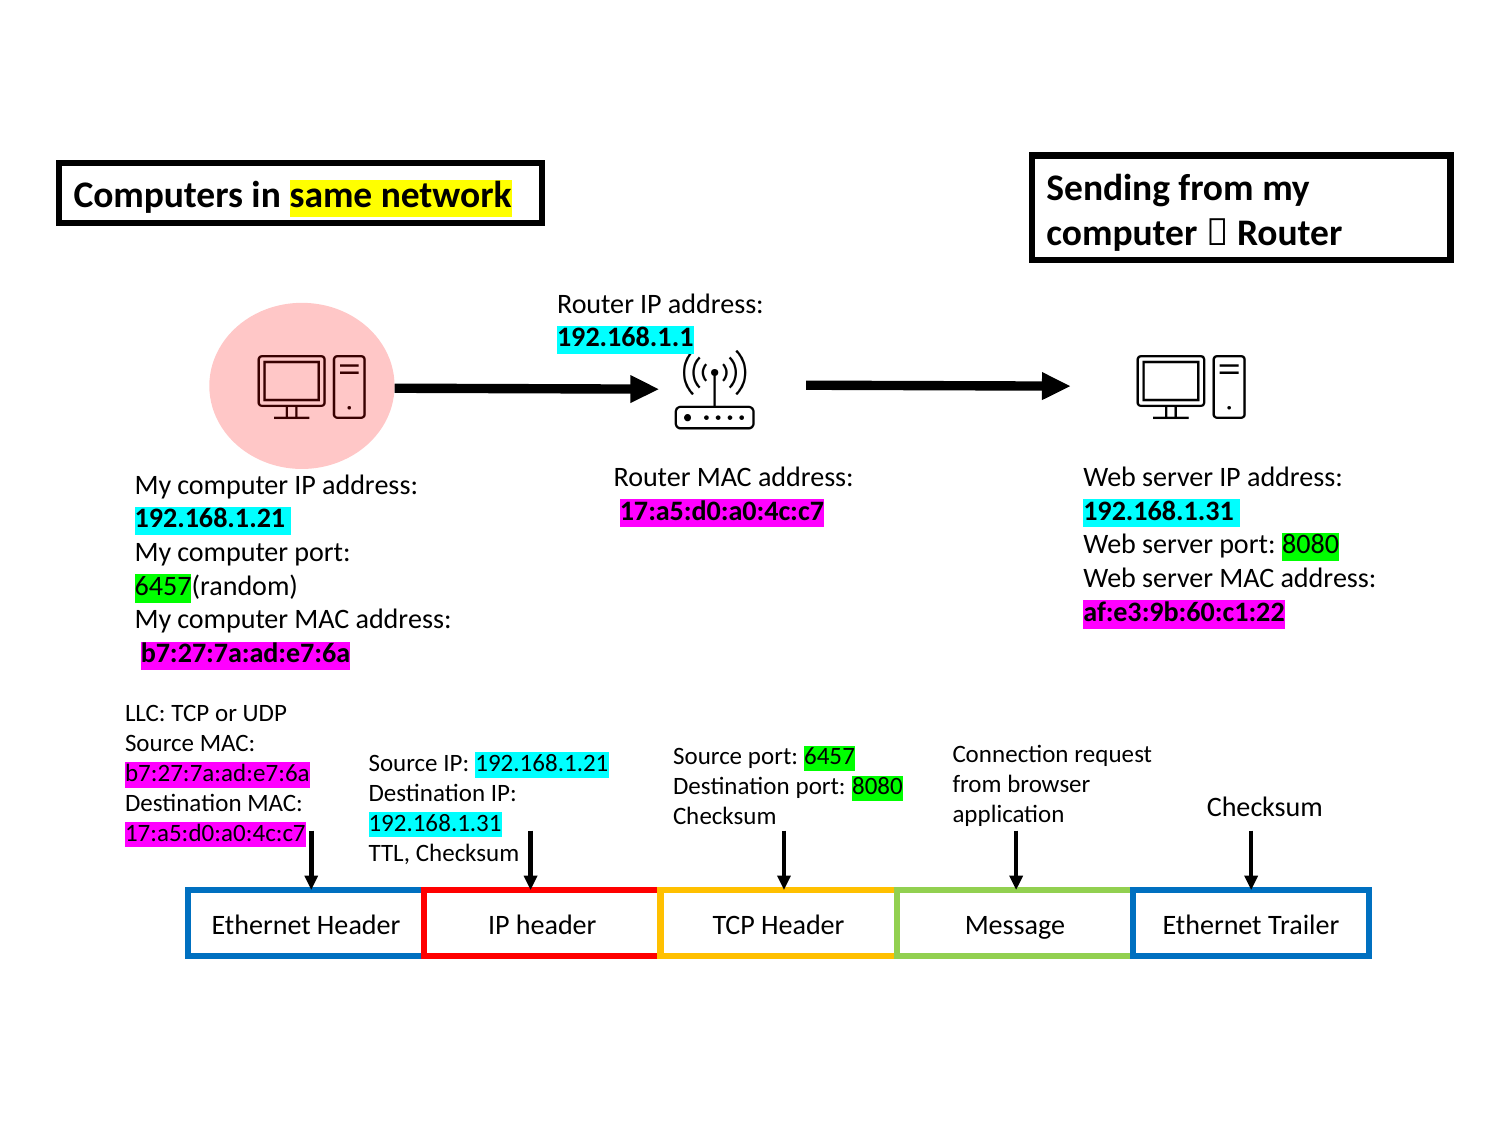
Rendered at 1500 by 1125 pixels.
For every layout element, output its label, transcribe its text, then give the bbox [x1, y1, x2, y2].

text_box Ethernet Trailer [1132, 889, 1370, 957]
text_box TCP Header [659, 889, 896, 957]
text_box IP header [423, 889, 659, 957]
text_box Router IP address: 192.168.1.1 [542, 277, 888, 360]
text_box Ethernet Header [187, 889, 423, 957]
text_box Computers in same network [58, 162, 543, 224]
picture [658, 332, 771, 446]
picture [255, 331, 368, 445]
text_box Source port: 6457 Destination port: 8080 Checksum [658, 732, 959, 837]
text_box Checksum [1192, 781, 1403, 830]
text_box My computer IP address: 192.168.1.21 My computer port: 6457(random) My computer MAC address: b7:27:7a:ad:e7:6a [119, 458, 534, 676]
text_box Router MAC address: 17:a5:d0:a0:4c:c7 [598, 450, 944, 534]
text_box Message [896, 889, 1132, 957]
text_box [208, 301, 396, 470]
text_box Connection request from browser application [937, 730, 1193, 836]
text_box Source IP: 192.168.1.21 Destination IP: 192.168.1.31 TTL, Checksum [353, 738, 666, 874]
text_box Web server IP address: 192.168.1.31 Web server port: 8080 Web server MAC address: af:e3:9b:60:c1:22 [1068, 451, 1414, 635]
text_box LLC: TCP or UDP Source MAC: b7:27:7a:ad:e7:6a Destination MAC: 17:a5:d0:a0:4c:c7 [110, 688, 411, 854]
picture [1134, 331, 1248, 445]
text_box Sending from my computer  Router [1031, 154, 1452, 261]
